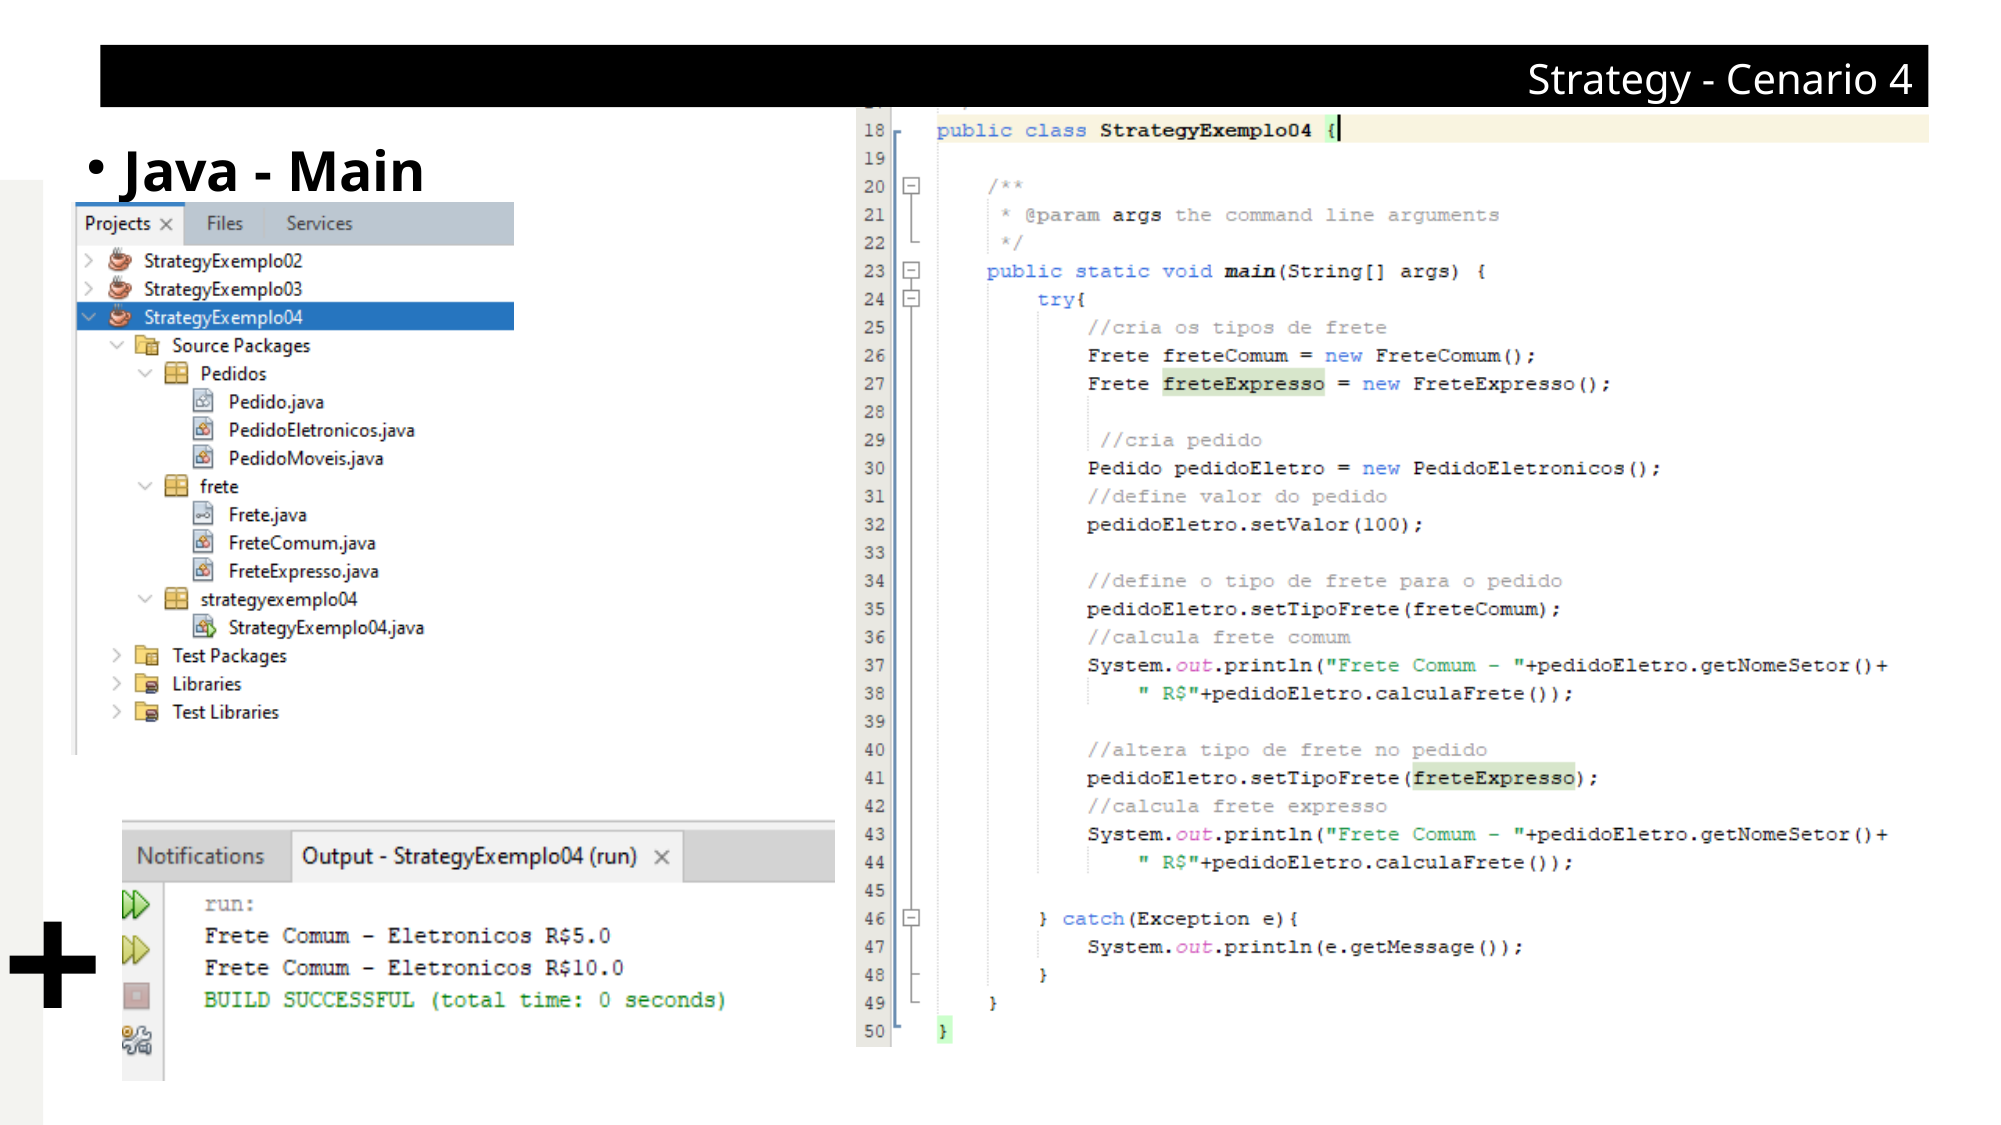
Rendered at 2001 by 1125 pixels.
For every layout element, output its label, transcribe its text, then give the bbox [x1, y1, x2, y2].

title Strategy - Cenario 4 [100, 44, 1929, 108]
picture [122, 819, 835, 1081]
picture [71, 202, 514, 755]
picture [856, 107, 1929, 1047]
list Java - Main [71, 128, 856, 221]
